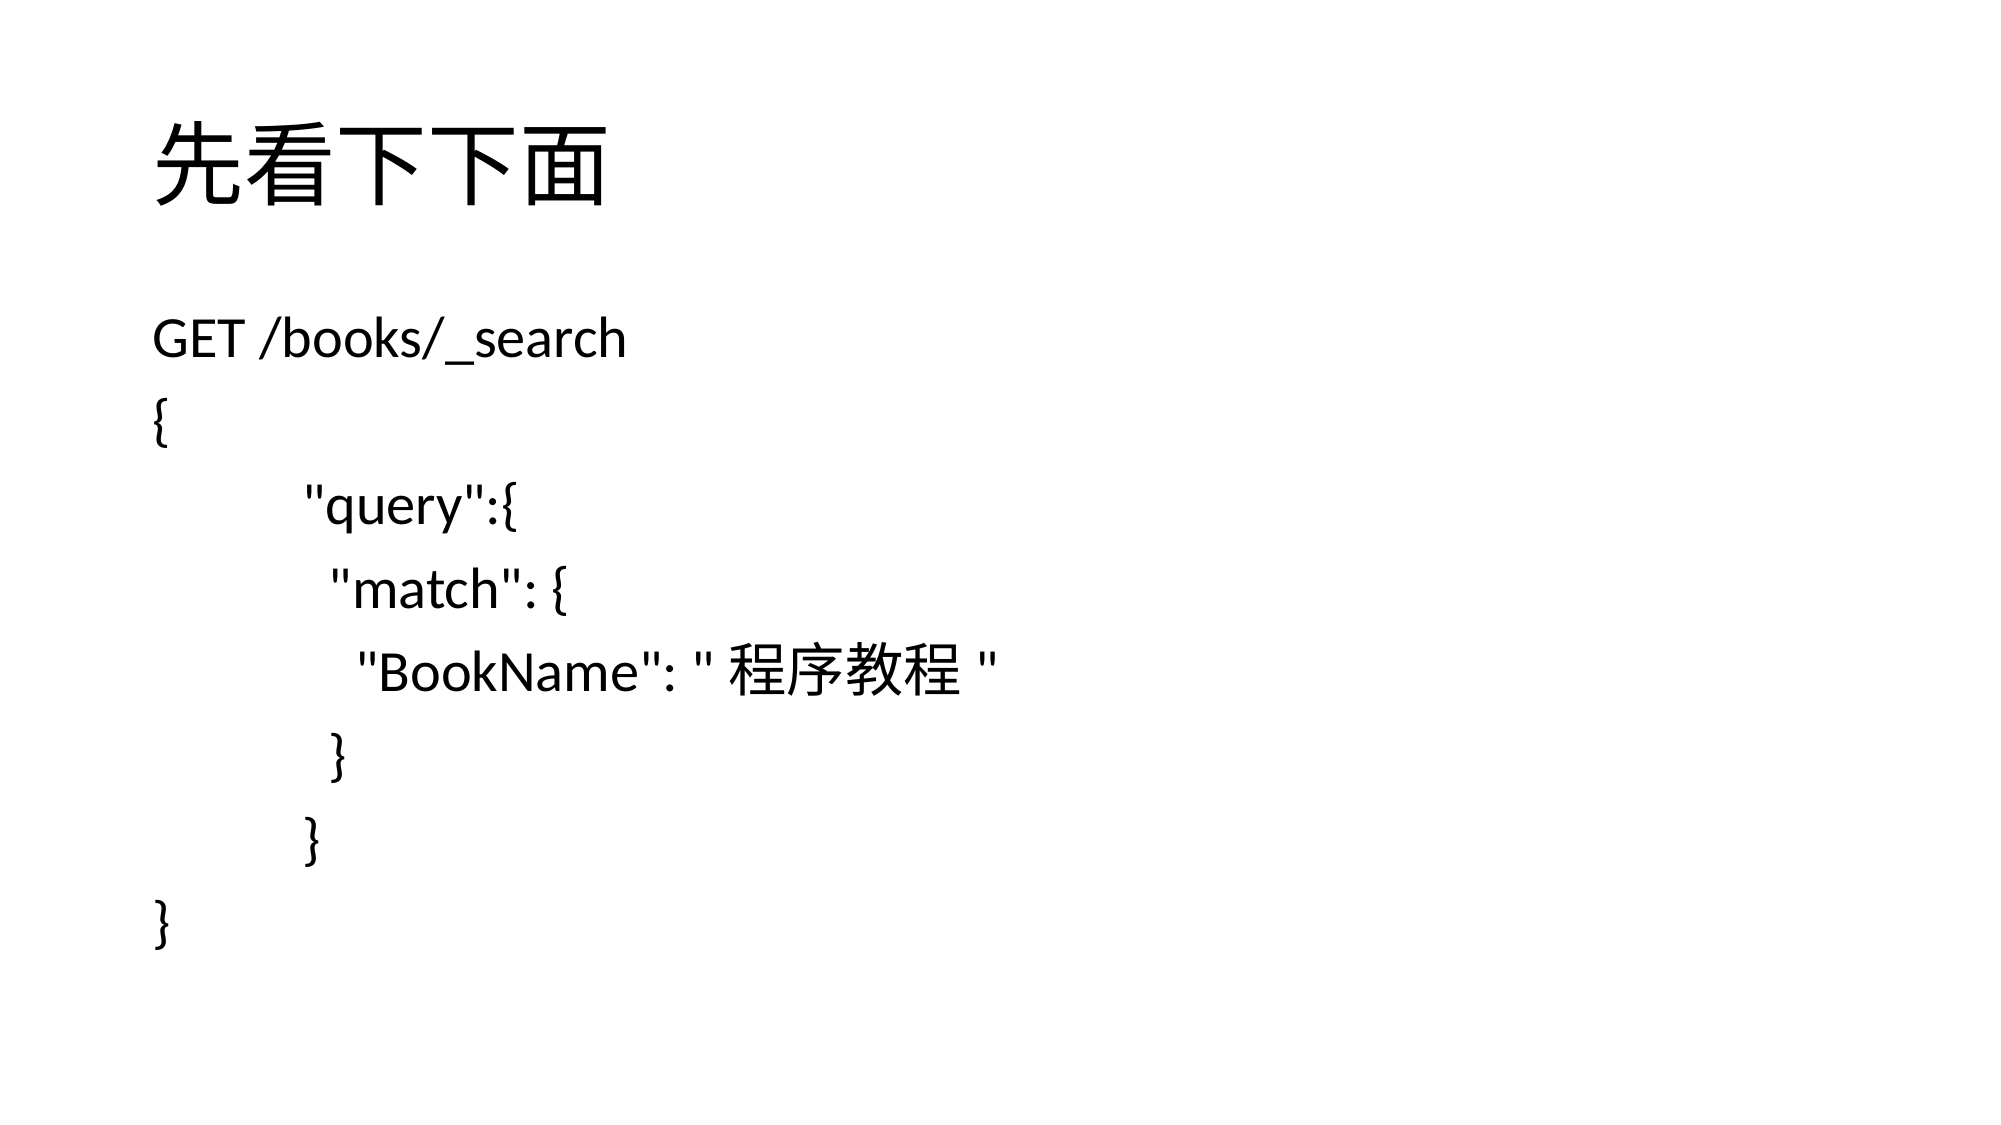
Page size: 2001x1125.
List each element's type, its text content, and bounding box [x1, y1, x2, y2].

title 先看下下面 [137, 59, 1863, 278]
list GET /books/_search { "query":{ "match": { "BookName": "程序教程" } } } [137, 299, 1863, 1014]
